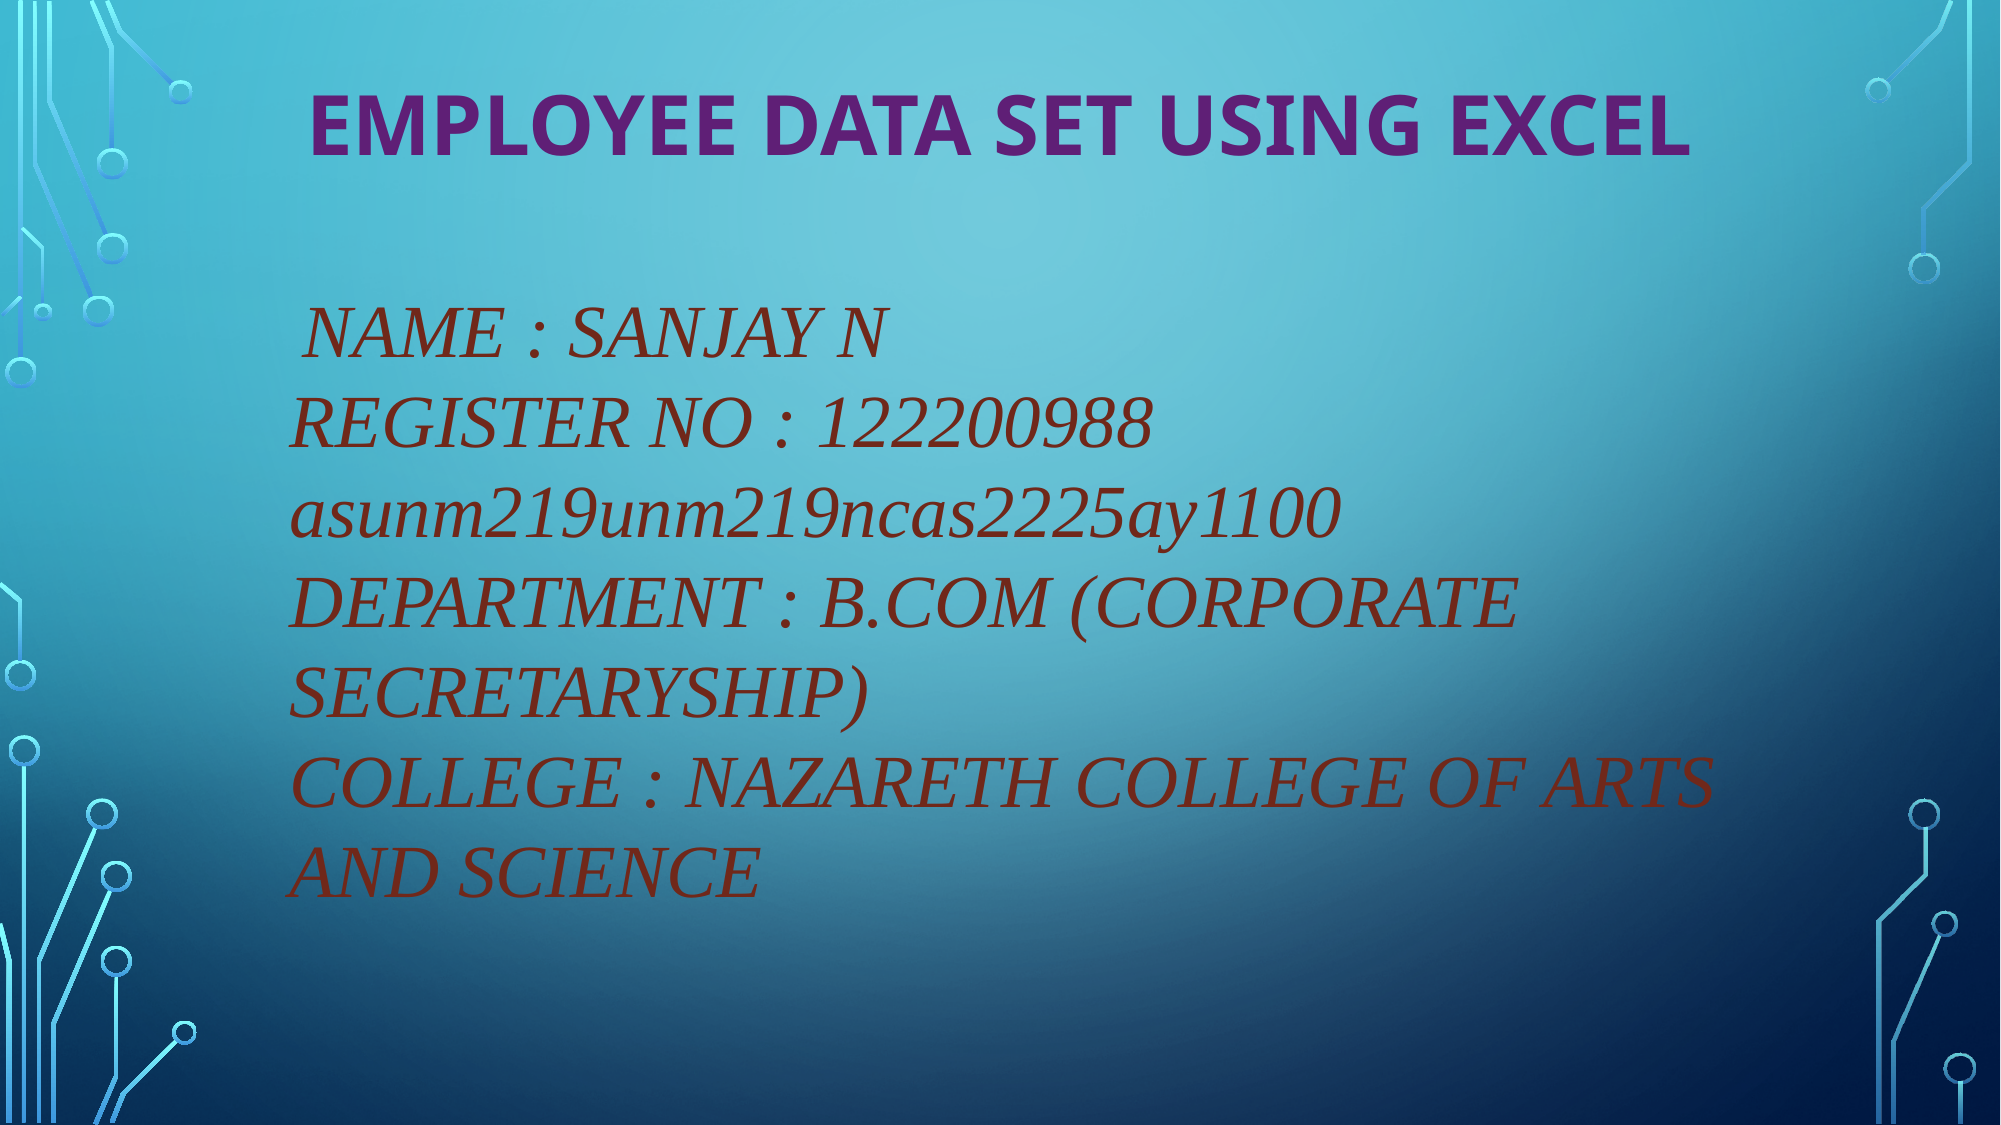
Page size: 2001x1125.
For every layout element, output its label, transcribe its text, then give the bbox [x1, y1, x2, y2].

text_box NAME : SANJAY N REGISTER NO : 122200988 asunm219unm219ncas2225ay1100 DEPARTMENT : B.COM (CORPORATE SECRETARYSHIP) COLLEGE : NAZARETH COLLEGE OF ARTS AND SCIENCE [199, 274, 1838, 920]
title Employee data set using excel [200, 24, 1800, 232]
